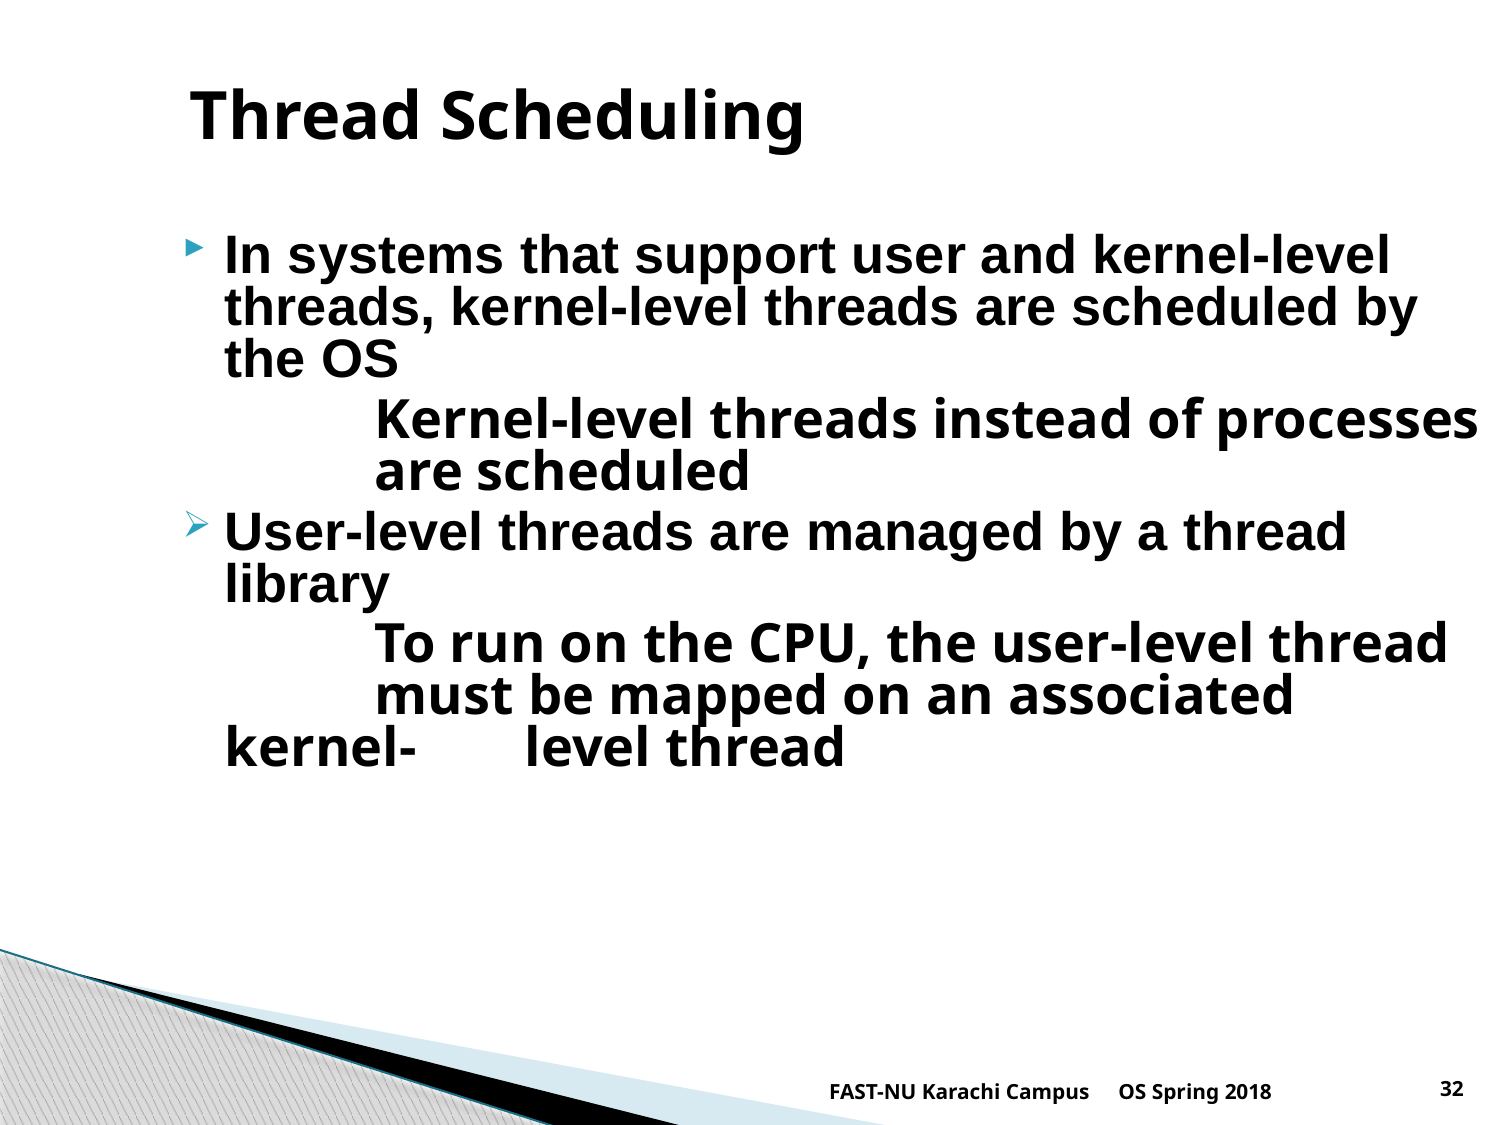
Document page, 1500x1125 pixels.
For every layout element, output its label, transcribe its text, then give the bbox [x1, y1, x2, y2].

slide_number 32 [1418, 1051, 1479, 1112]
list In systems that support user and kernel-level threads, kernel-level threads are scheduled by the OS Kernel-level threads instead of processes are scheduled User-level threads are managed by a thread library To run on the CPU, the user-level thread must be mapped on an associated kernel- level thread [150, 224, 1500, 1025]
footer FAST-NU Karachi Campus [718, 1051, 1105, 1112]
title Thread Scheduling [174, 37, 1500, 188]
slide_number OS Spring 2018 [1105, 1051, 1418, 1112]
